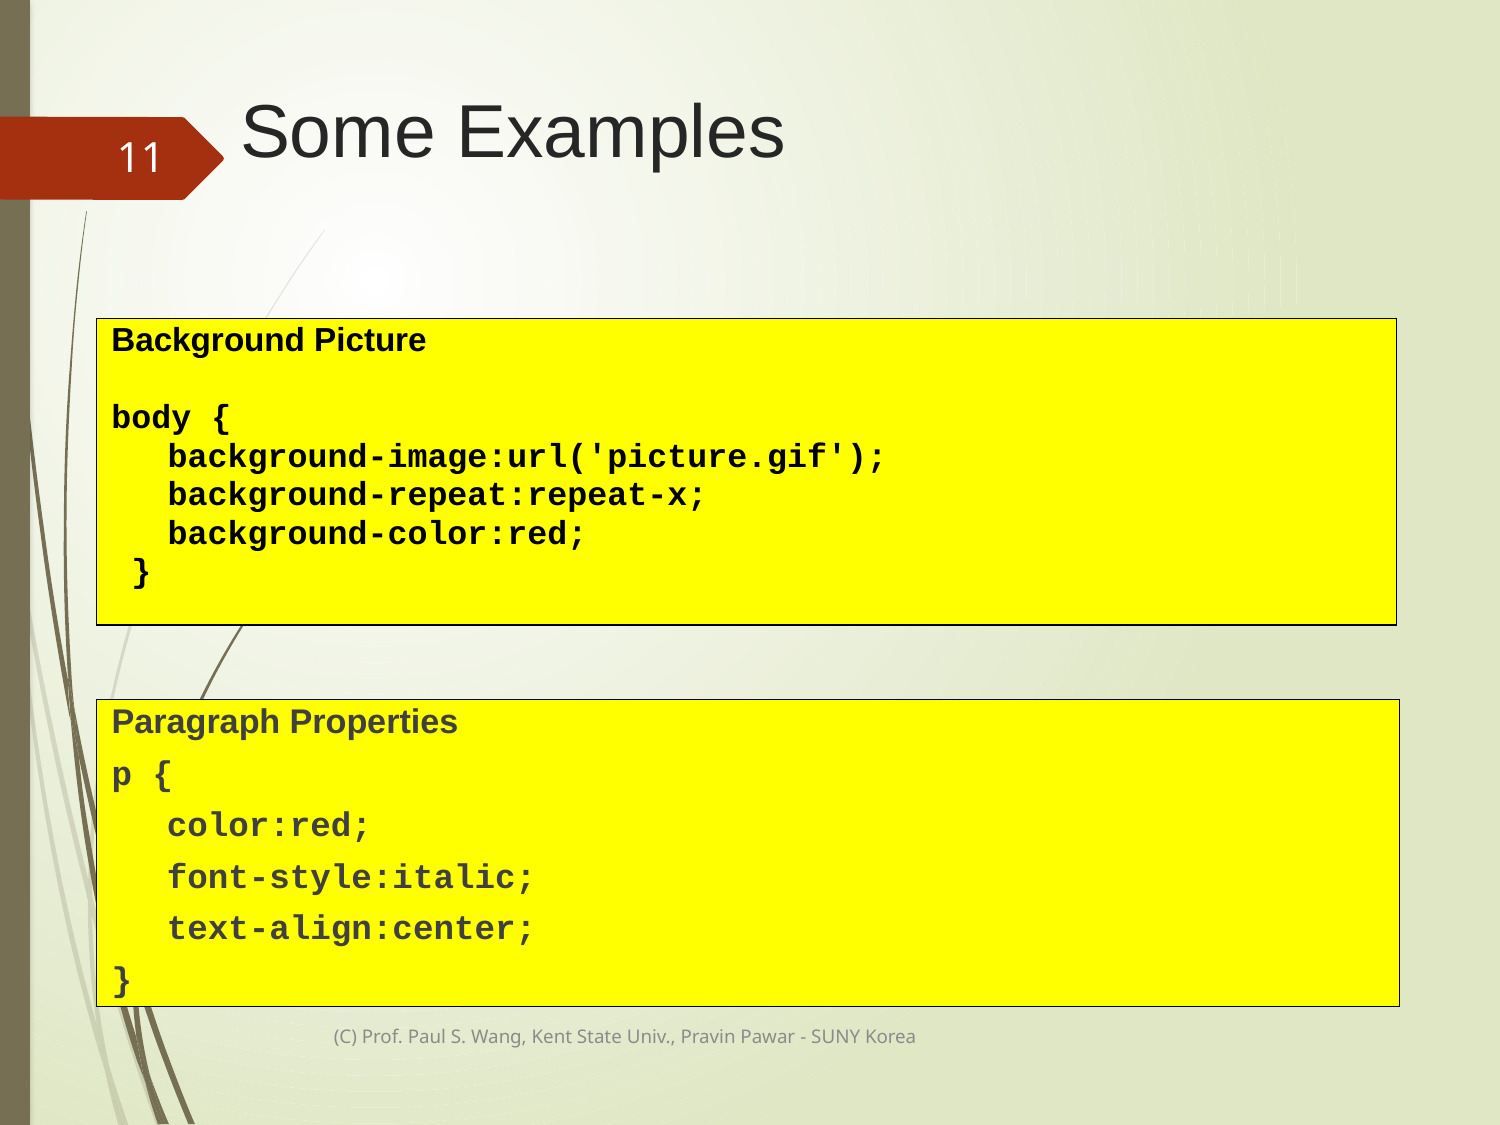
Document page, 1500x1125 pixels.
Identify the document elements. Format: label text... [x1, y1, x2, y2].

title Some Examples [225, 75, 1350, 263]
text_box Paragraph Properties p { color:red; font-style:italic; text-align:center; } [96, 699, 1400, 1007]
text_box Background Picture body { background-image:url('picture.gif'); background-repeat:repeat-x; background-color:red; } [96, 318, 1397, 625]
footer (C) Prof. Paul S. Wang, Kent State Univ., Pravin Pawar - SUNY Korea [318, 1006, 1257, 1067]
slide_number 11 [83, 129, 180, 190]
